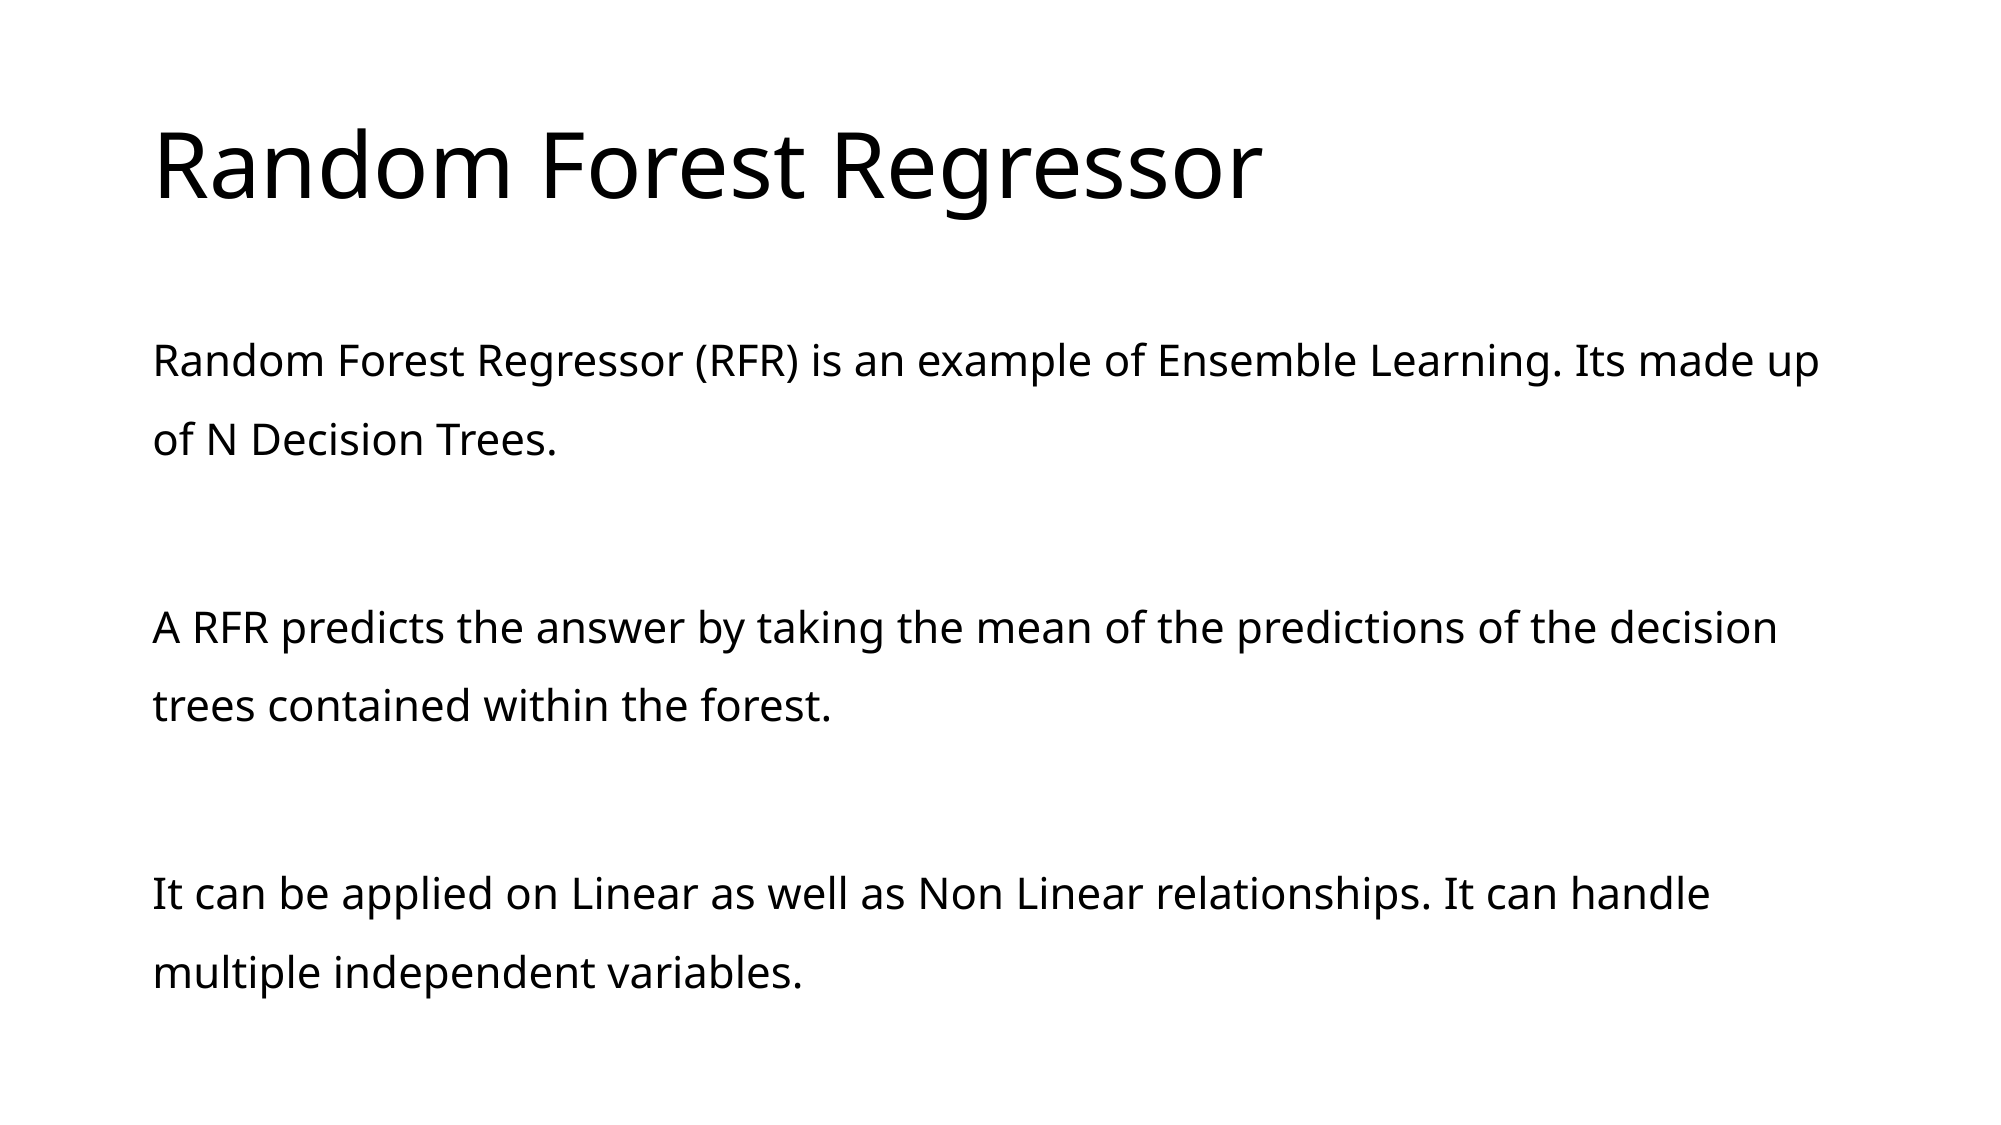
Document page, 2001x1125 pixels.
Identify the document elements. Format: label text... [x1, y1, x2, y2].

list Random Forest Regressor (RFR) is an example of Ensemble Learning. Its made up of N Decision Trees. A RFR predicts the answer by taking the mean of the predictions of the decision trees contained within the forest. It can be applied on Linear as well as Non Linear relationships. It can handle multiple independent variables. [137, 299, 1863, 1014]
title Random Forest Regressor [137, 59, 1863, 278]
